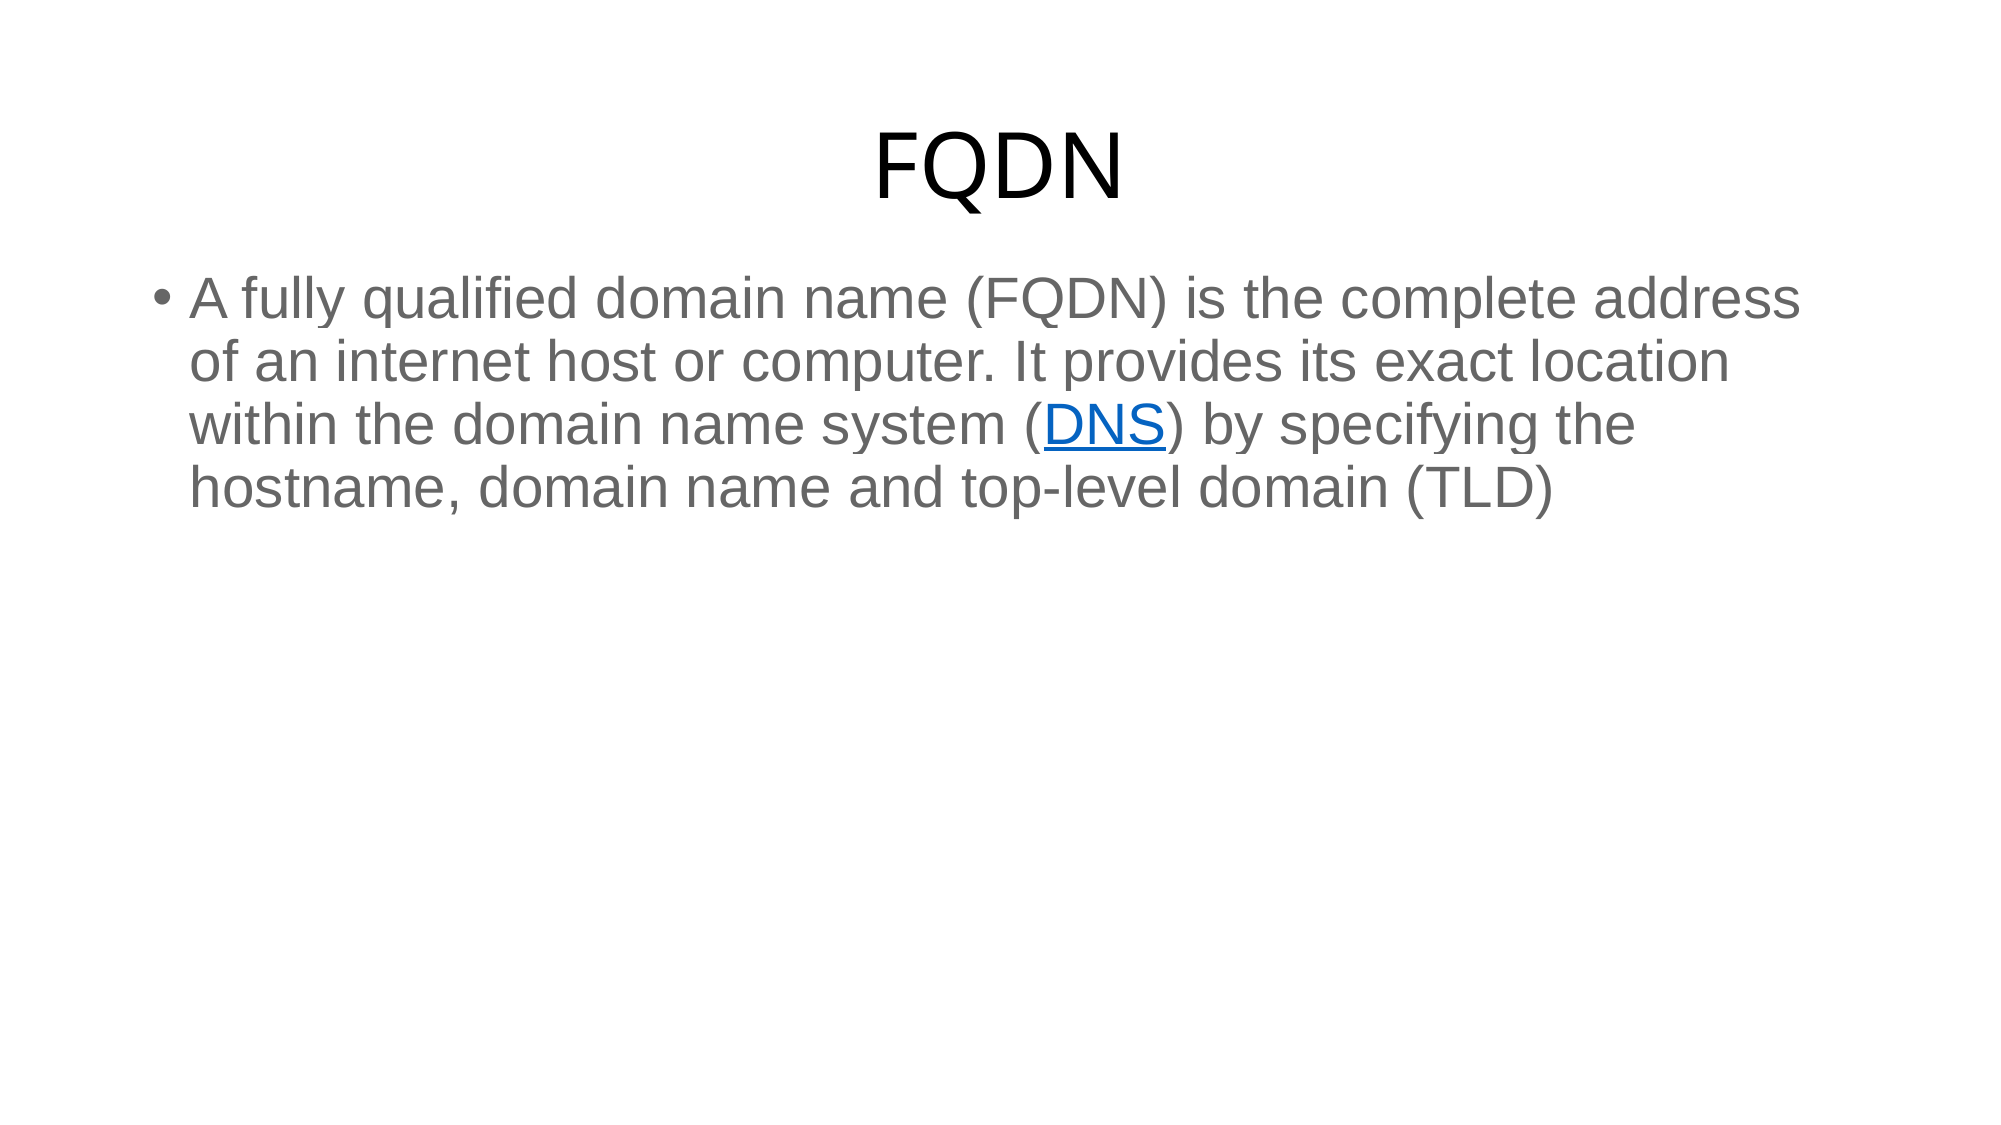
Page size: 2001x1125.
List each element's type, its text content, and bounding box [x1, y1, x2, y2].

title FQDN [137, 59, 1863, 260]
list A fully qualified domain name (FQDN) is the complete address of an internet host or computer. It provides its exact location within the domain name system (DNS) by specifying the hostname, domain name and top-level domain (TLD) [137, 260, 1863, 975]
